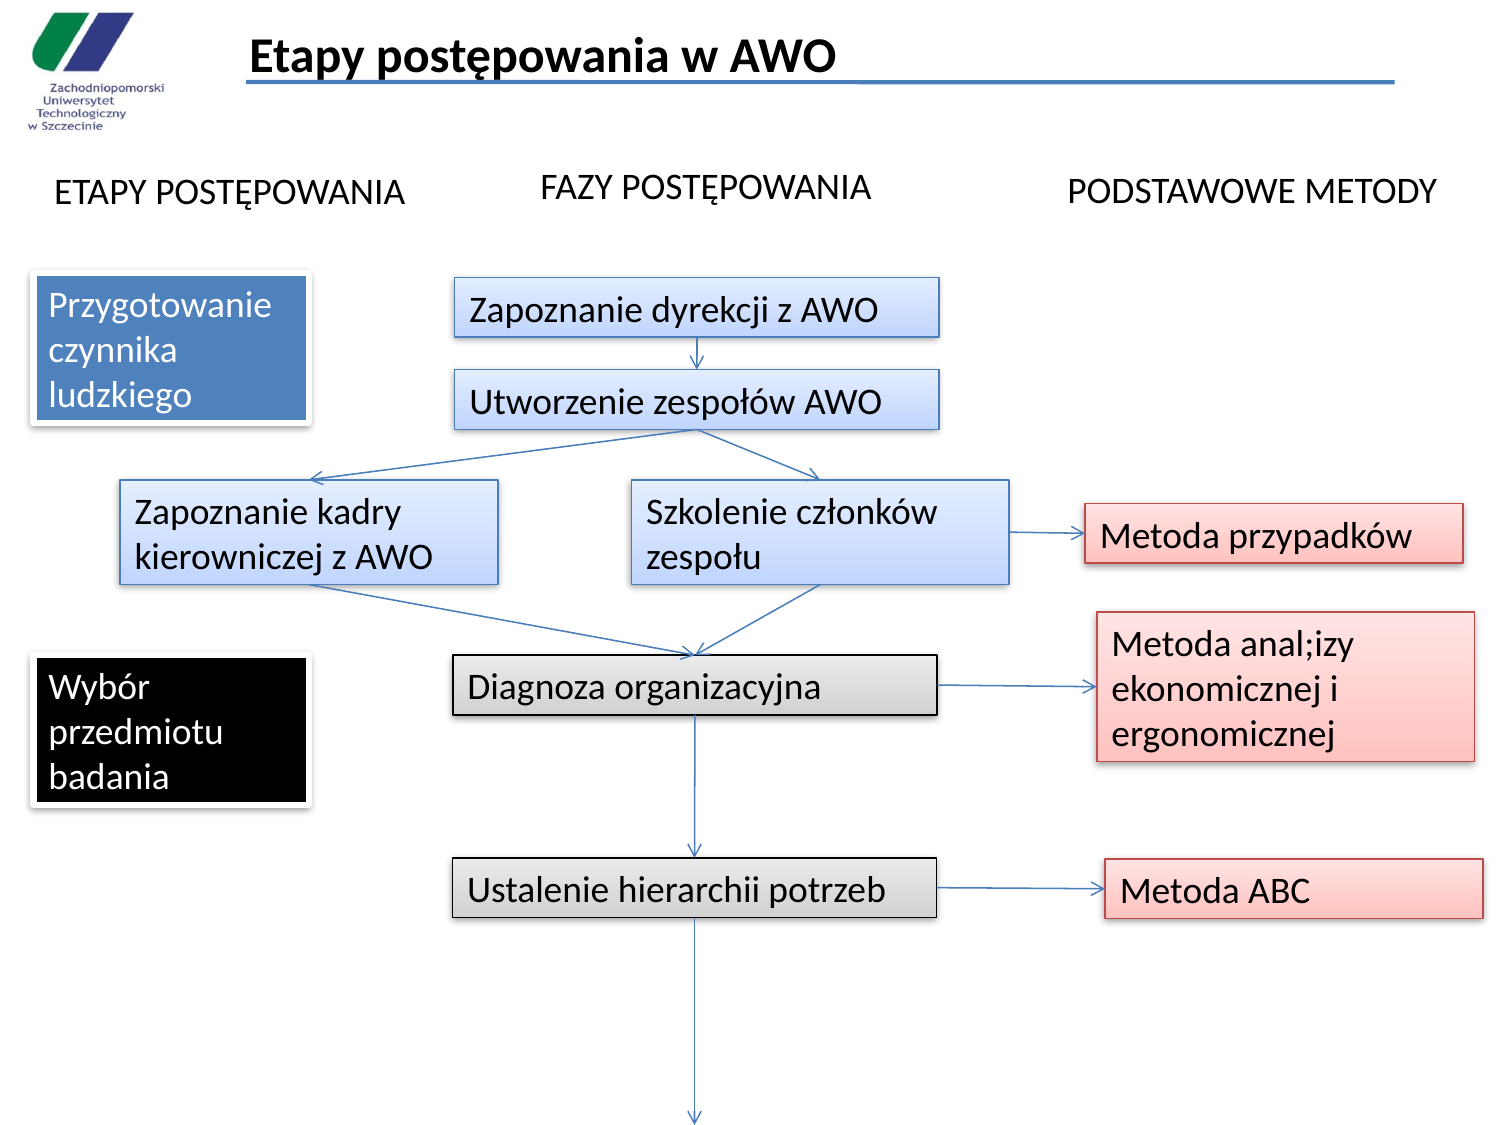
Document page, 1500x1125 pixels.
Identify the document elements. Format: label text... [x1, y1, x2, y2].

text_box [696, 430, 821, 481]
text_box Metoda przypadków [1084, 503, 1464, 564]
text_box Przygotowanie czynnika ludzkiego [30, 270, 312, 426]
text_box Utworzenie zespołów AWO [454, 369, 940, 430]
text_box Diagnoza organizacyjna [452, 654, 938, 716]
text_box Metoda anal;izy ekonomicznej i ergonomicznej [1096, 611, 1475, 762]
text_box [308, 430, 694, 481]
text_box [694, 585, 821, 656]
picture [0, 0, 182, 141]
text_box PODSTAWOWE METODY [1052, 158, 1467, 219]
text_box Szkolenie członków zespołu [631, 479, 1010, 585]
text_box Wybór przedmiotu badania [30, 652, 312, 808]
text_box ETAPY POSTĘPOWANIA [39, 159, 453, 220]
text_box Zapoznanie kadry kierowniczej z AWO [119, 479, 499, 585]
text_box Zapoznanie dyrekcji z AWO [454, 277, 940, 338]
text_box FAZY POSTĘPOWANIA [525, 154, 939, 215]
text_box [308, 585, 693, 656]
title Etapy postępowania w AWO [234, 0, 1421, 106]
text_box Ustalenie hierarchii potrzeb [452, 857, 937, 918]
text_box Metoda ABC [1104, 858, 1484, 919]
